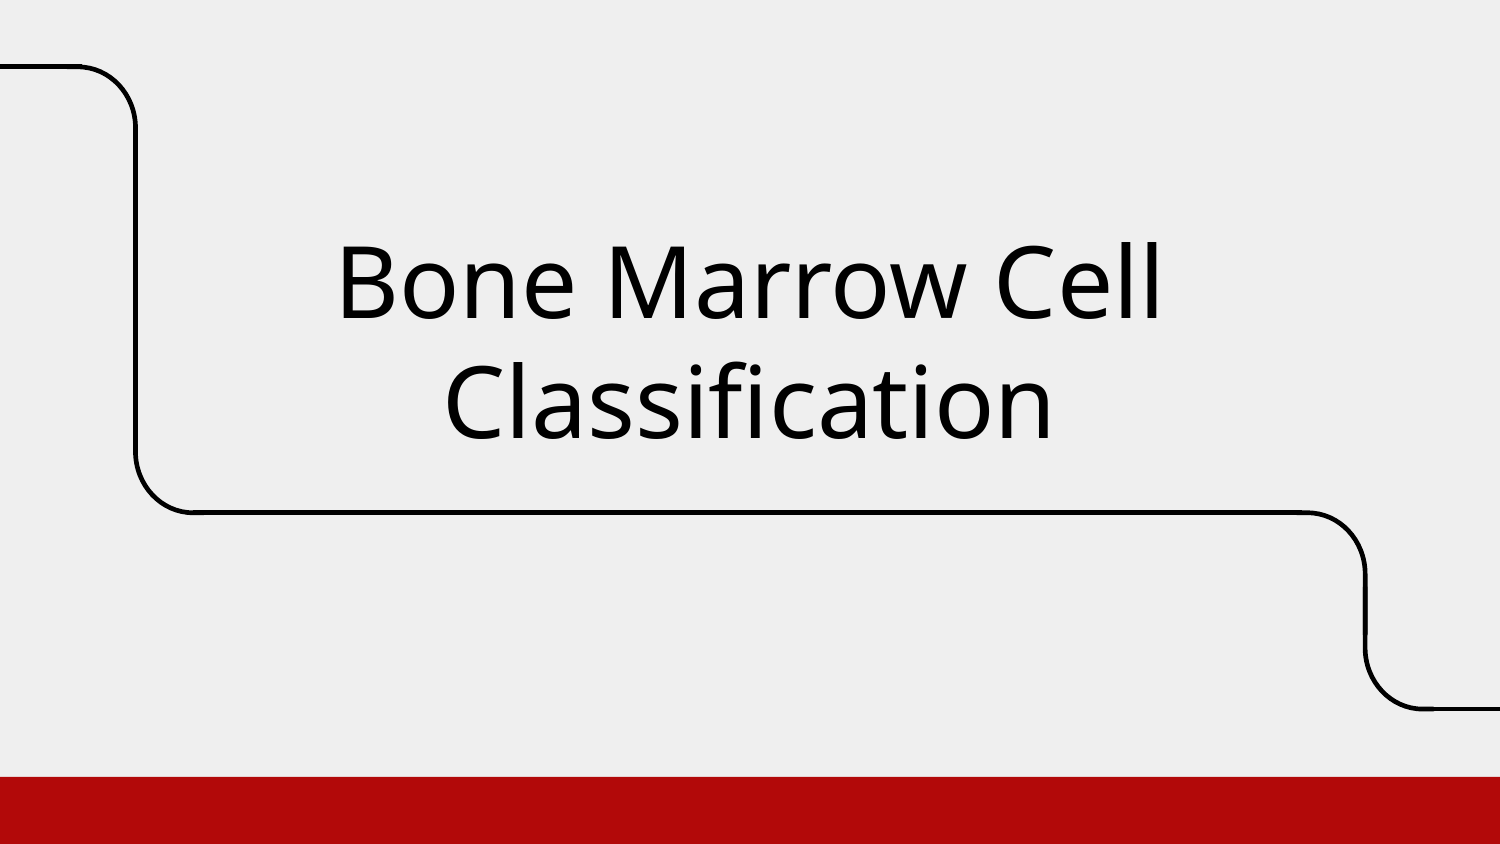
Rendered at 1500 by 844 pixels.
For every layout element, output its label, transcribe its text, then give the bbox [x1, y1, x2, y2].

subtitle Bone Marrow Cell Classification [261, 203, 1239, 493]
